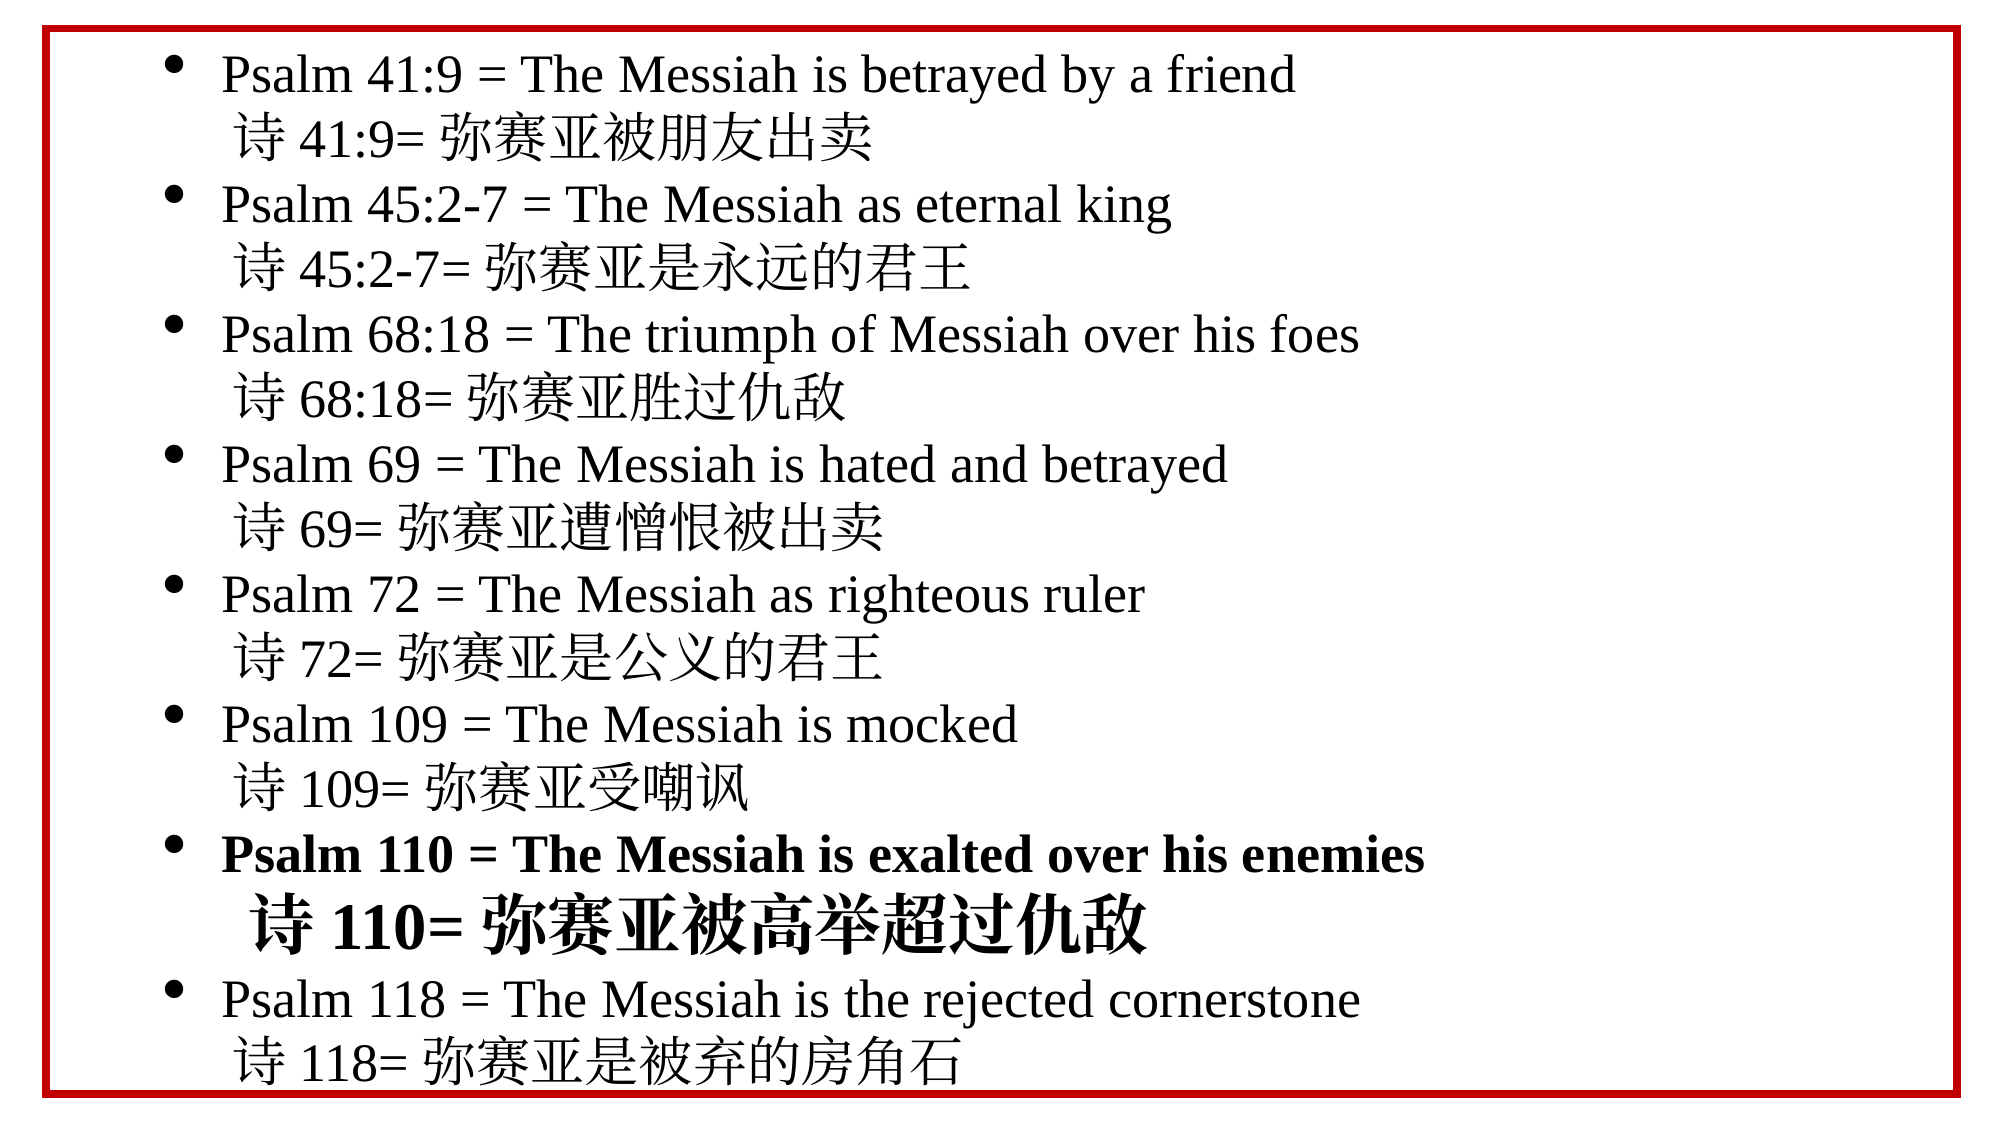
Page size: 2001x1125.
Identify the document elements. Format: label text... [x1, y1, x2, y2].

text_box [45, 27, 1958, 1095]
text_box Psalm 41:9 = The Messiah is betrayed by a friend 诗41:9=弥赛亚被朋友出卖 Psalm 45:2-7 = The Messiah as eternal king 诗45:2-7=弥赛亚是永远的君王 Psalm 68:18 = The triumph of Messiah over his foes 诗68:18=弥赛亚胜过仇敌 Psalm 69 = The Messiah is hated and betrayed 诗69=弥赛亚遭憎恨被出卖 Psalm 72 = The Messiah as righteous ruler 诗72=弥赛亚是公义的君王 Psalm 109 = The Messiah is mocked 诗109=弥赛亚受嘲讽 Psalm 110 = The Messiah is exalted over his enemies 诗110=弥赛亚被高举超过仇敌 Psalm 118 = The Messiah is the rejected cornerstone 诗118=弥赛亚是被弃的房角石 [150, 31, 1628, 1101]
